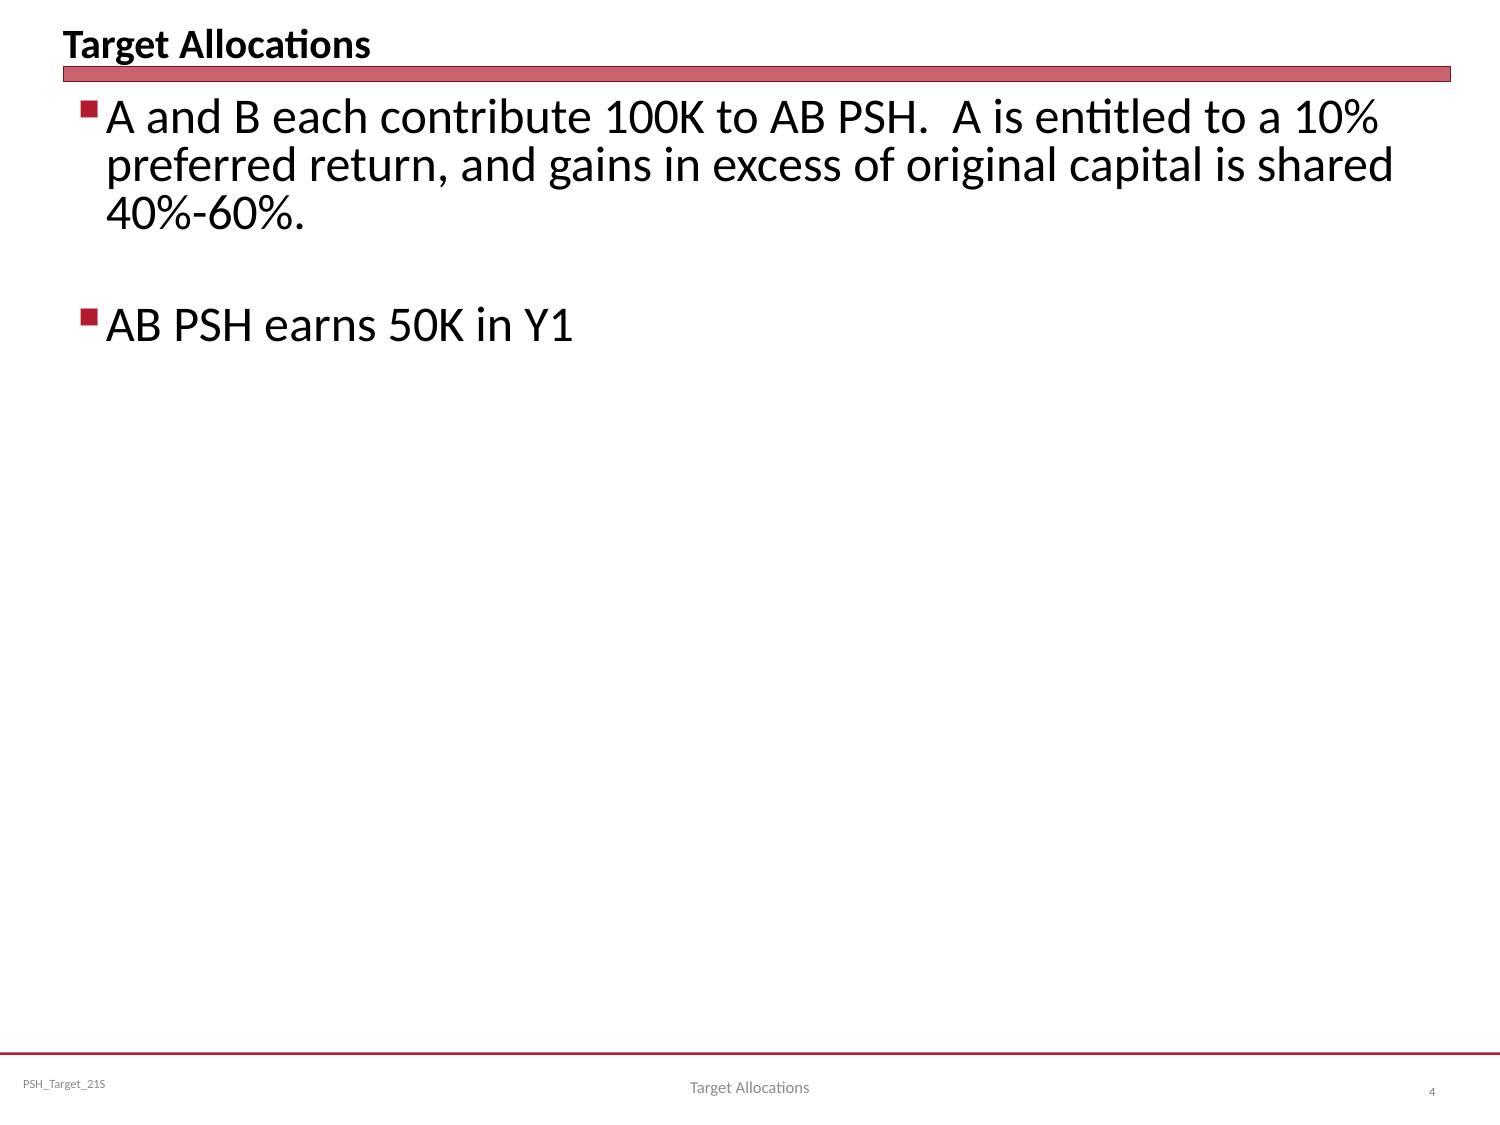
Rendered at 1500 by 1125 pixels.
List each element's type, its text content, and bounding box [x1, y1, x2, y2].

list A and B each contribute 100K to AB PSH. A is entitled to a 10% preferred return, and gains in excess of original capital is shared 40%-60%. AB PSH earns 50K in Y1 [63, 87, 1451, 1041]
footer Target Allocations [512, 1056, 988, 1117]
title Target Allocations [62, 6, 1451, 67]
slide_number 4 [1375, 1061, 1451, 1122]
